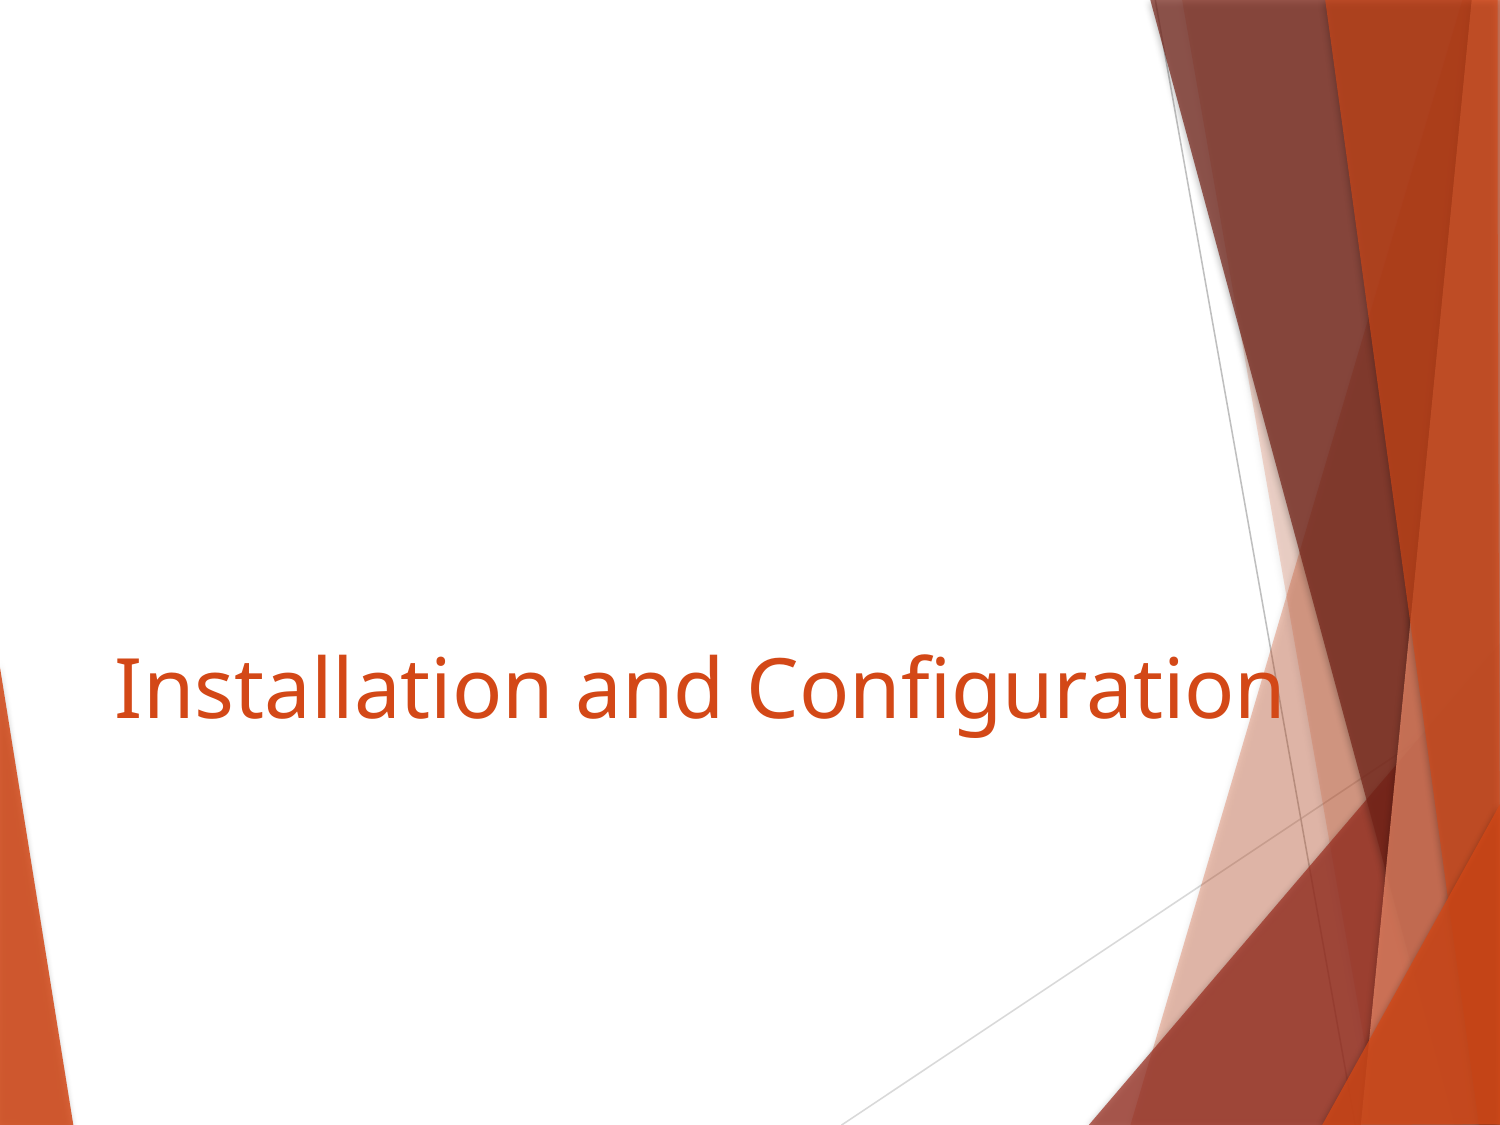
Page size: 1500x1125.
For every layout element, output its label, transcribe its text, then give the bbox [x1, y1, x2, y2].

title Installation and Configuration [99, 443, 1368, 743]
